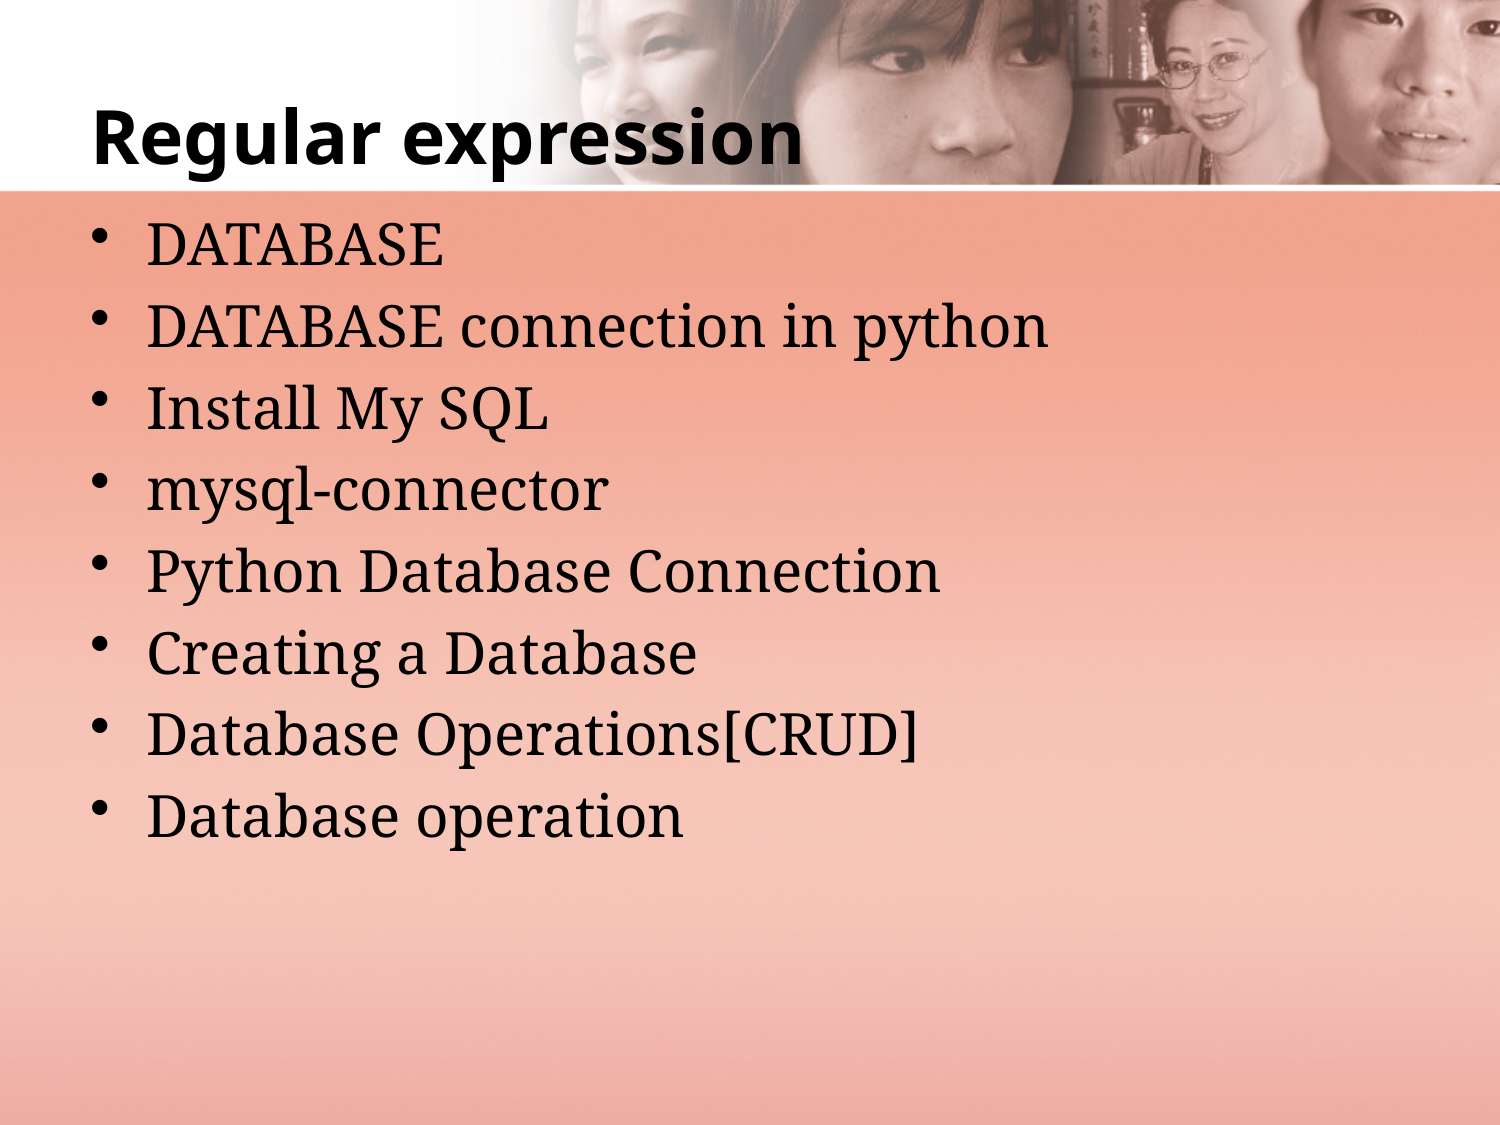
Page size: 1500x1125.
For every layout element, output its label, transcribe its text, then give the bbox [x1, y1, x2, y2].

list DATABASE DATABASE connection in python Install My SQL mysql-connector Python Database Connection Creating a Database Database Operations[CRUD] Database operation [75, 200, 1425, 975]
picture [0, 0, 1500, 1125]
title Regular expression [75, 12, 1188, 188]
